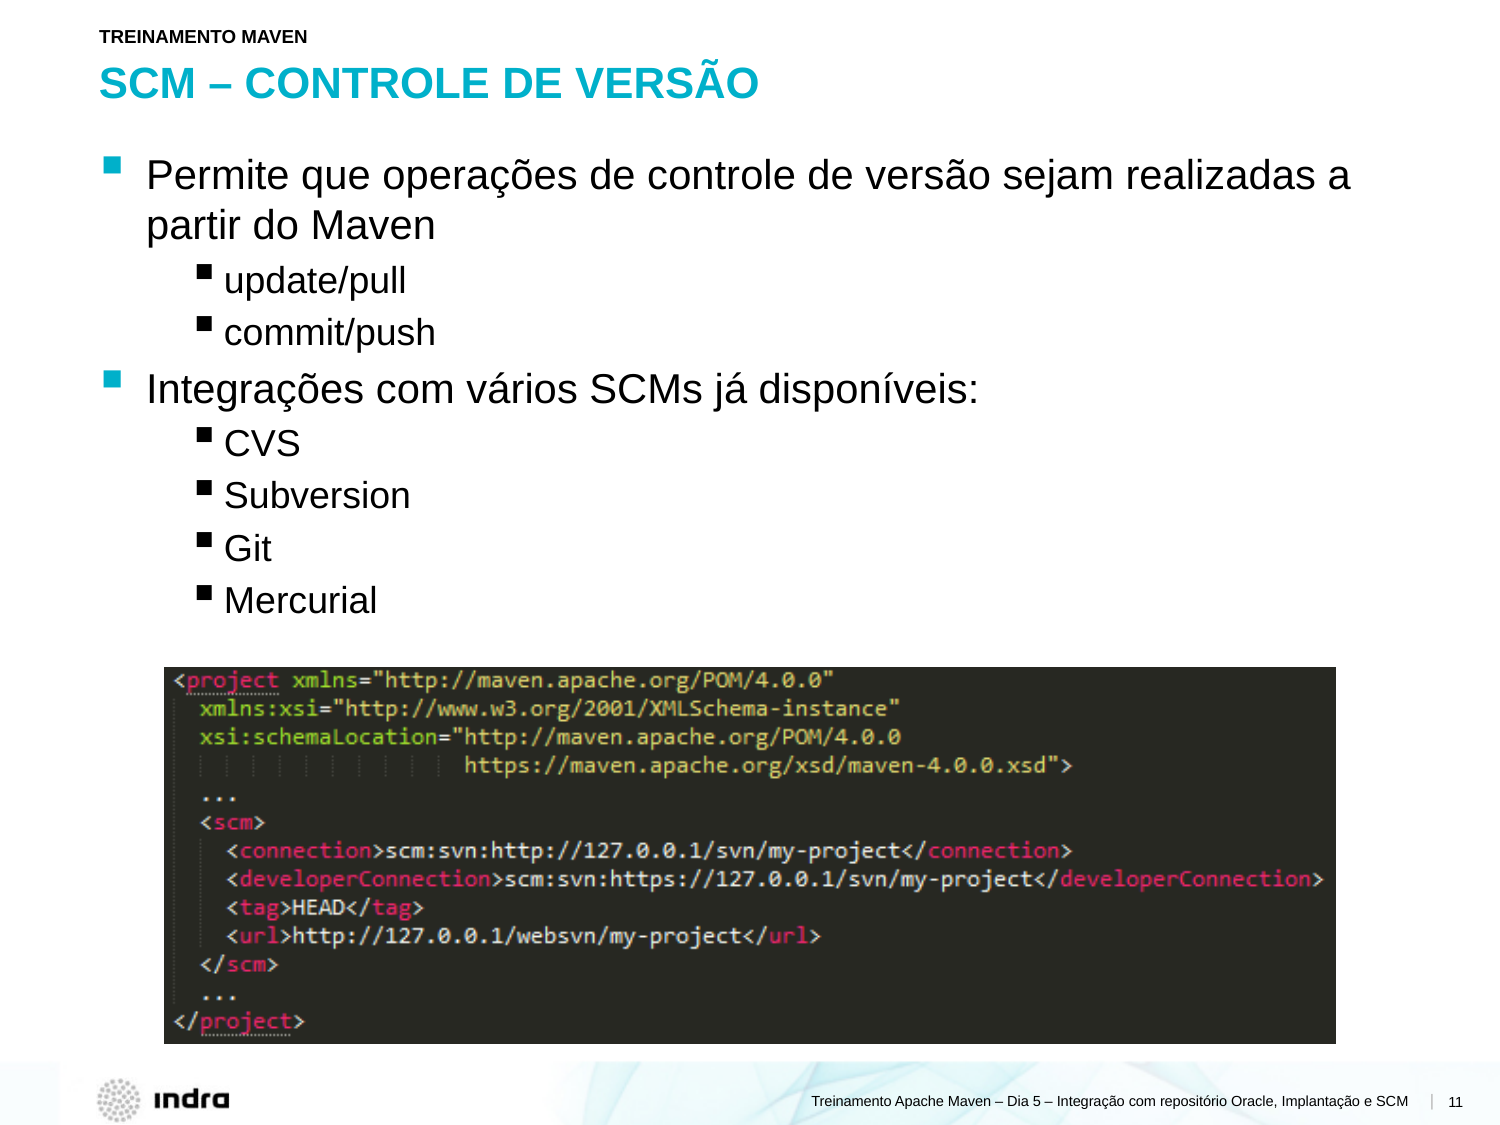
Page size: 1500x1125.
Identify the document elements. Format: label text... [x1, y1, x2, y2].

title SCM – Controle de versão [83, 52, 1447, 140]
picture [163, 667, 1337, 1045]
picture [0, 1060, 1500, 1125]
list TREINAMENTO MAVEN [83, 19, 1447, 52]
list Permite que operações de controle de versão sejam realizadas a partir do Maven update/pull commit/push Integrações com vários SCMs já disponíveis: CVS Subversion Git Mercurial [83, 140, 1451, 1045]
